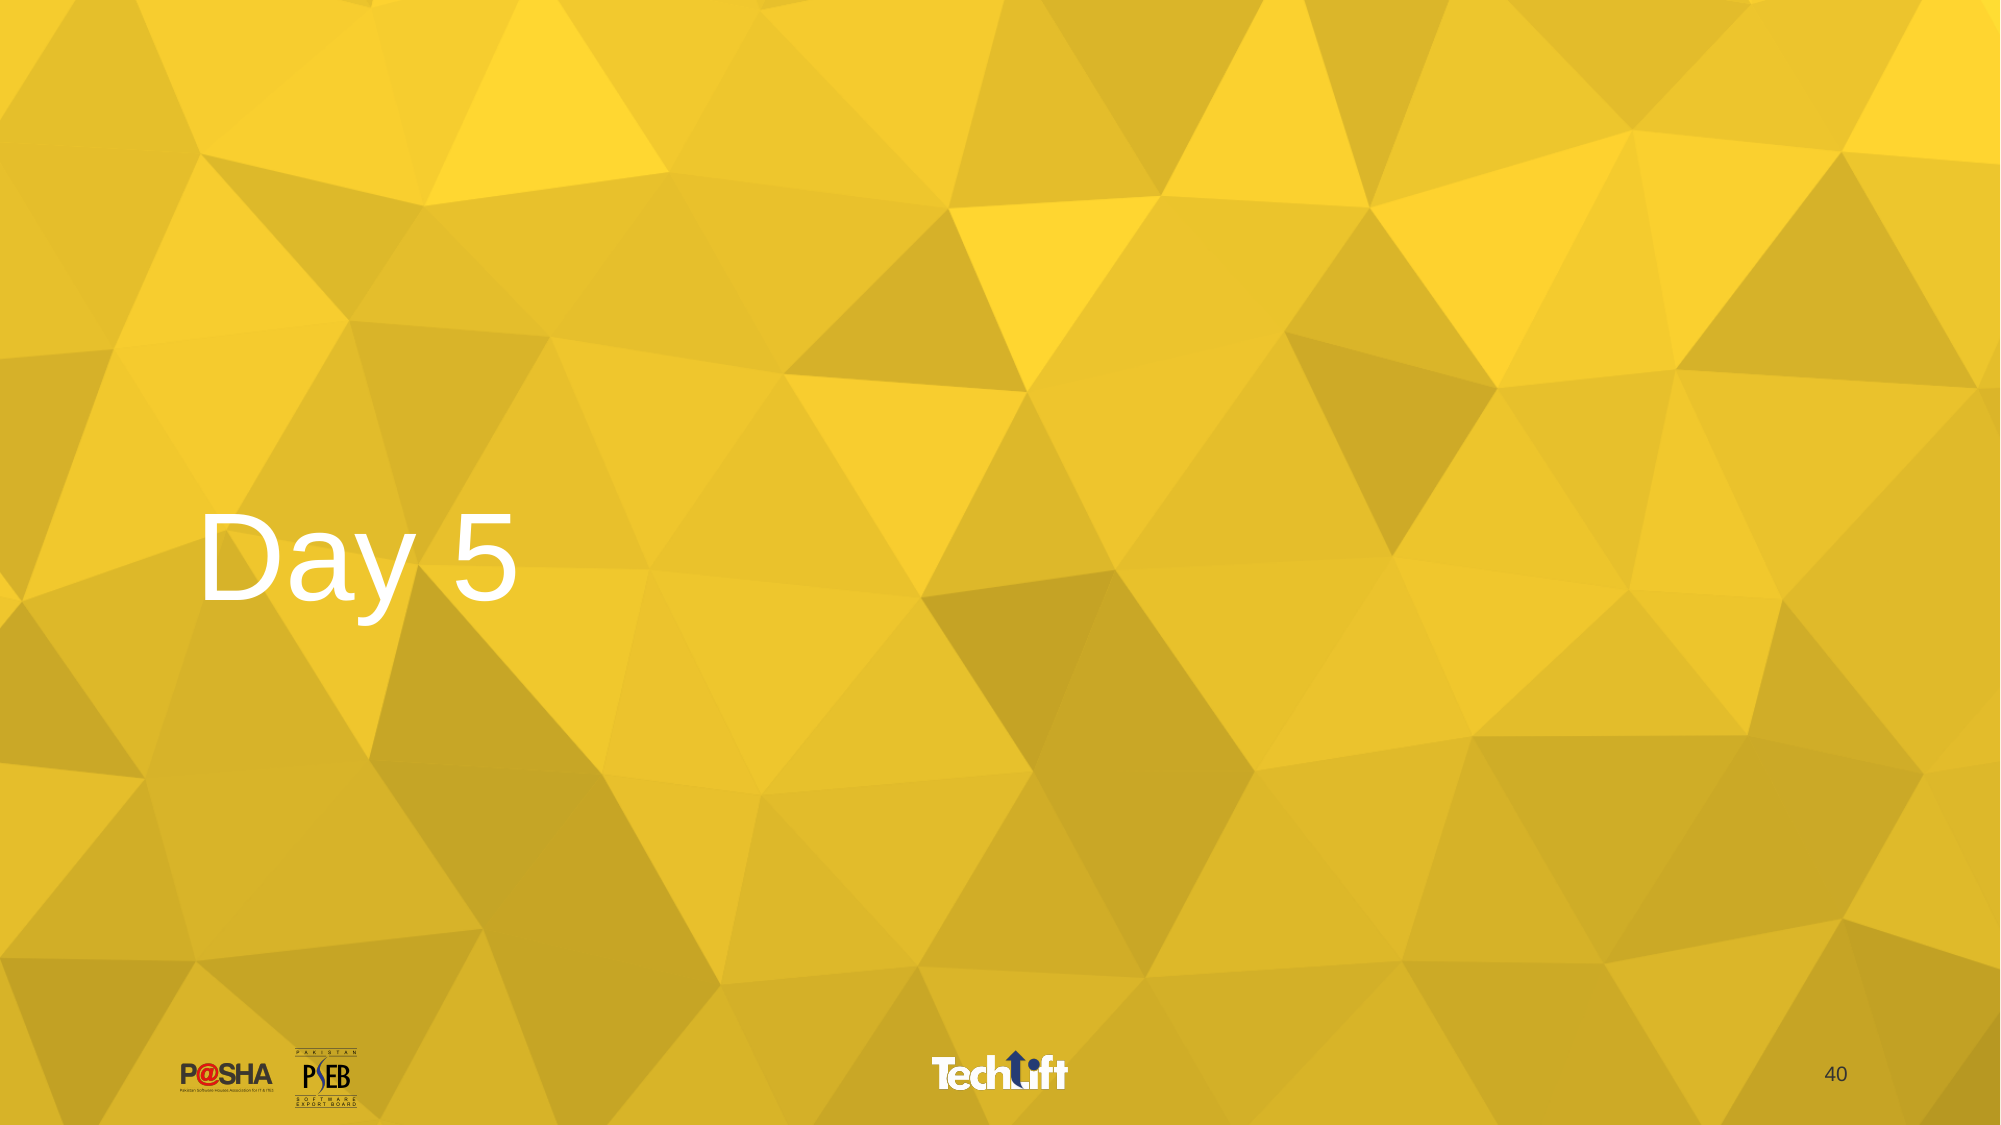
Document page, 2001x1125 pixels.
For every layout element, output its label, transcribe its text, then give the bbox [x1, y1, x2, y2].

title Day 5 [180, 270, 1830, 855]
slide_number ‹#› [1412, 1042, 1863, 1103]
picture [0, 0, 2001, 1125]
